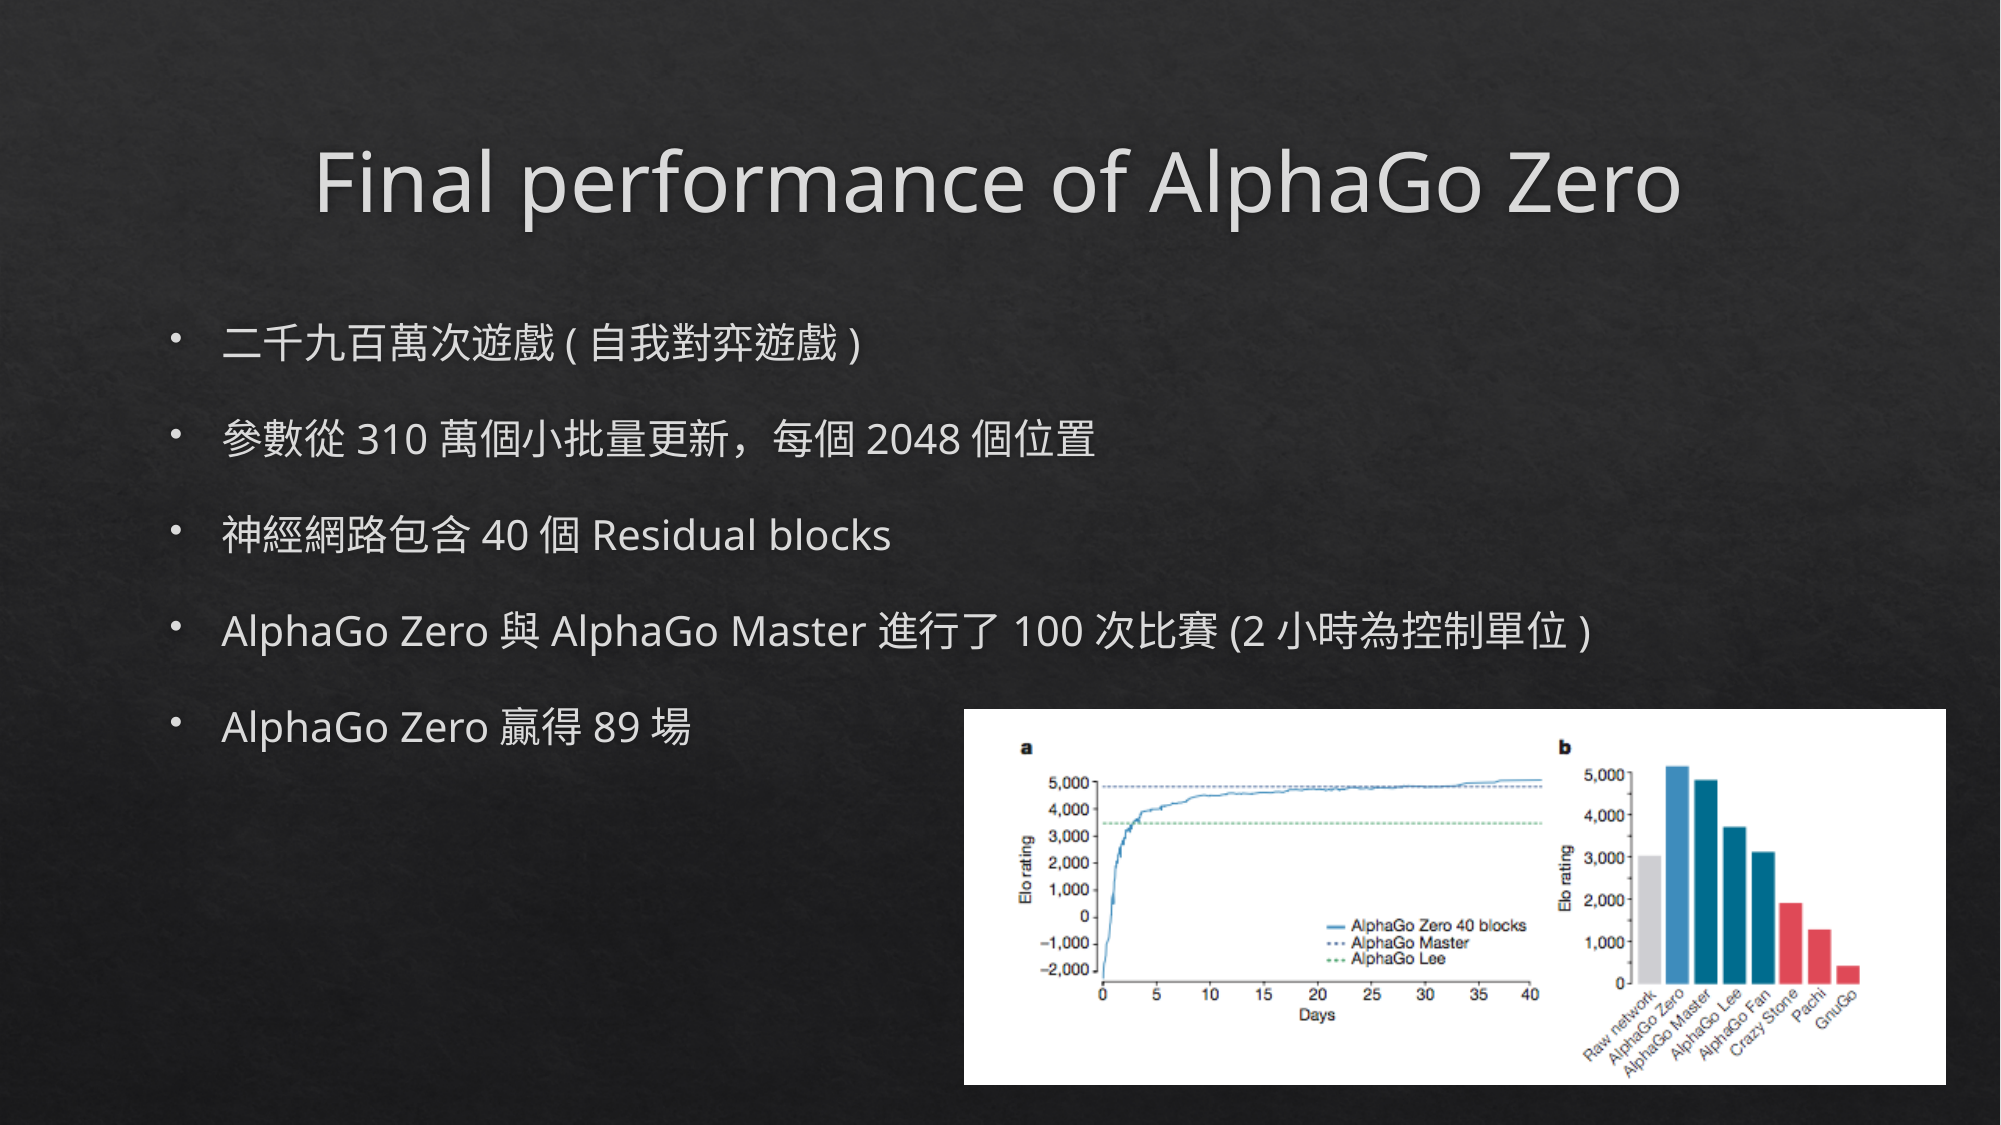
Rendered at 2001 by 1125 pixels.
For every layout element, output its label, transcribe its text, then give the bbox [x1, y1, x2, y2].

list 二千九百萬次遊戲(自我對弈遊戲) 參數從310萬個小批量更新，每個2048個位置 神經網路包含40個Residual blocks AlphaGo Zero與AlphaGo Master進行了100次比賽(2小時為控制單位) AlphaGo Zero贏得89場 [149, 284, 1849, 1060]
title Final performance of AlphaGo Zero [149, 99, 1849, 260]
picture [963, 709, 1946, 1085]
